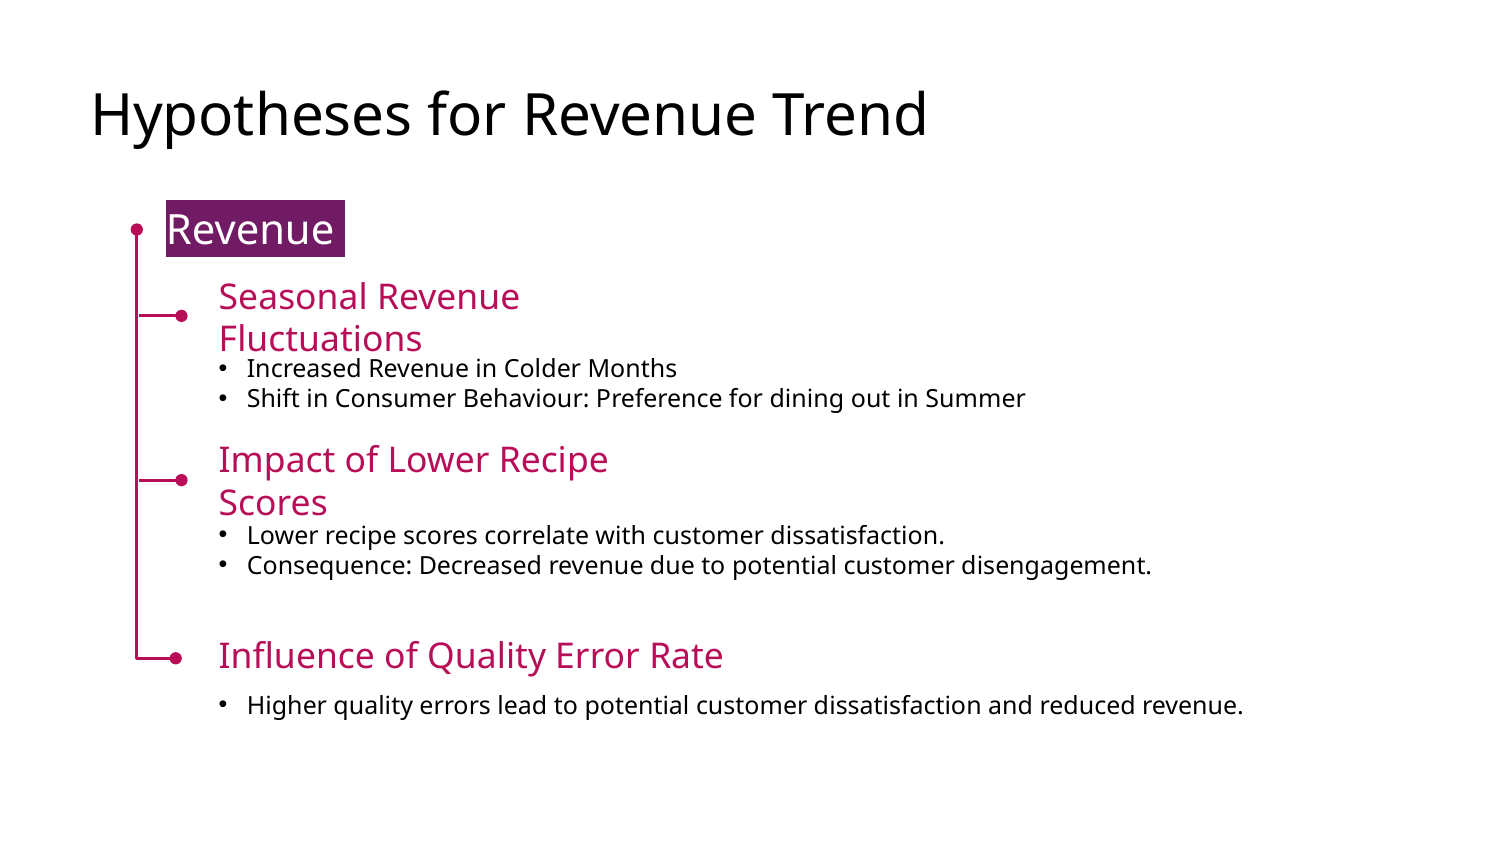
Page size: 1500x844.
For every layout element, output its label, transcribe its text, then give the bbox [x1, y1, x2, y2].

text_box Revenue [150, 196, 518, 259]
text_box Increased Revenue in Colder Months Shift in Consumer Behaviour: Preference for dining out in Summer [203, 342, 1116, 423]
text_box [130, 223, 182, 665]
text_box Impact of Lower Recipe Scores [203, 449, 718, 511]
text_box Seasonal Revenue Fluctuations [203, 285, 702, 342]
text_box Higher quality errors lead to potential customer dissatisfaction and reduced revenue. [203, 663, 1279, 745]
title Hypotheses for Revenue Trend [75, 61, 1425, 156]
text_box Influence of Quality Error Rate [203, 623, 933, 663]
text_box Lower recipe scores correlate with customer dissatisfaction. Consequence: Decreased revenue due to potential customer disengagement. [203, 523, 1318, 605]
